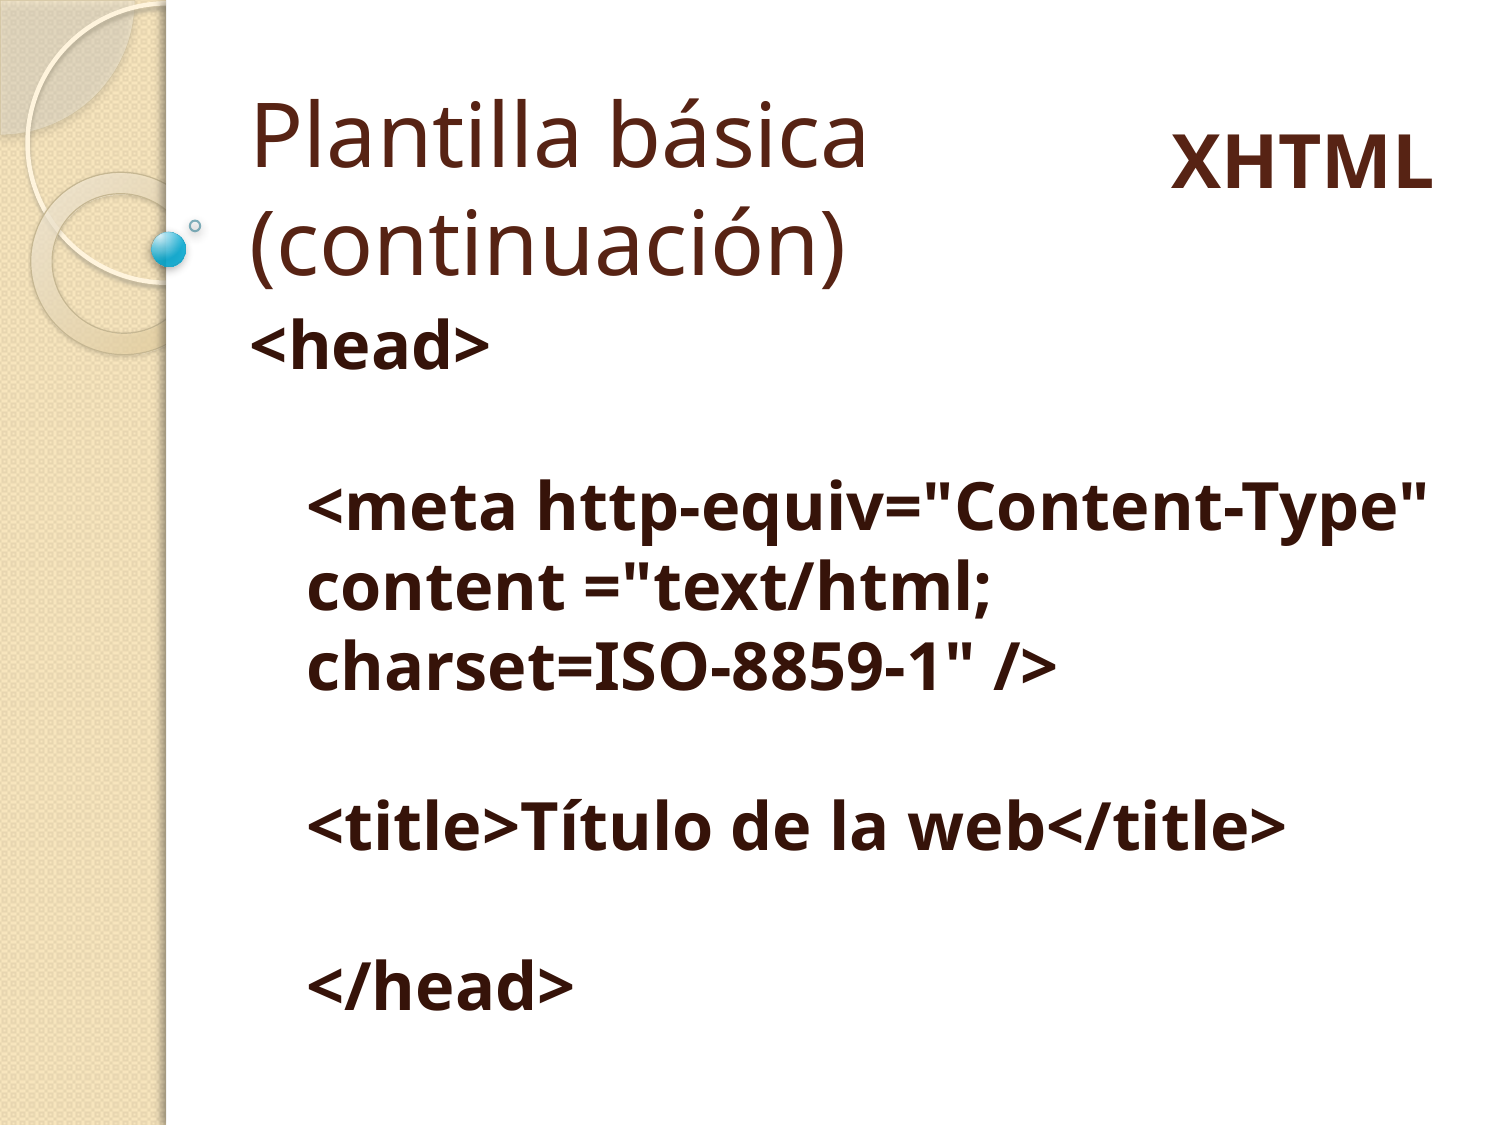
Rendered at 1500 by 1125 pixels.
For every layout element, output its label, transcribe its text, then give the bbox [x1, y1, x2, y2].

title Plantilla básica (continuación) [234, 211, 1450, 301]
text_box XHTML [234, 59, 1450, 211]
subtitle <head> <meta http-equiv="Content-Type" content ="text/html; charset=ISO-8859-1" /> <title>Título de la web</title> </head> [234, 303, 1451, 1125]
